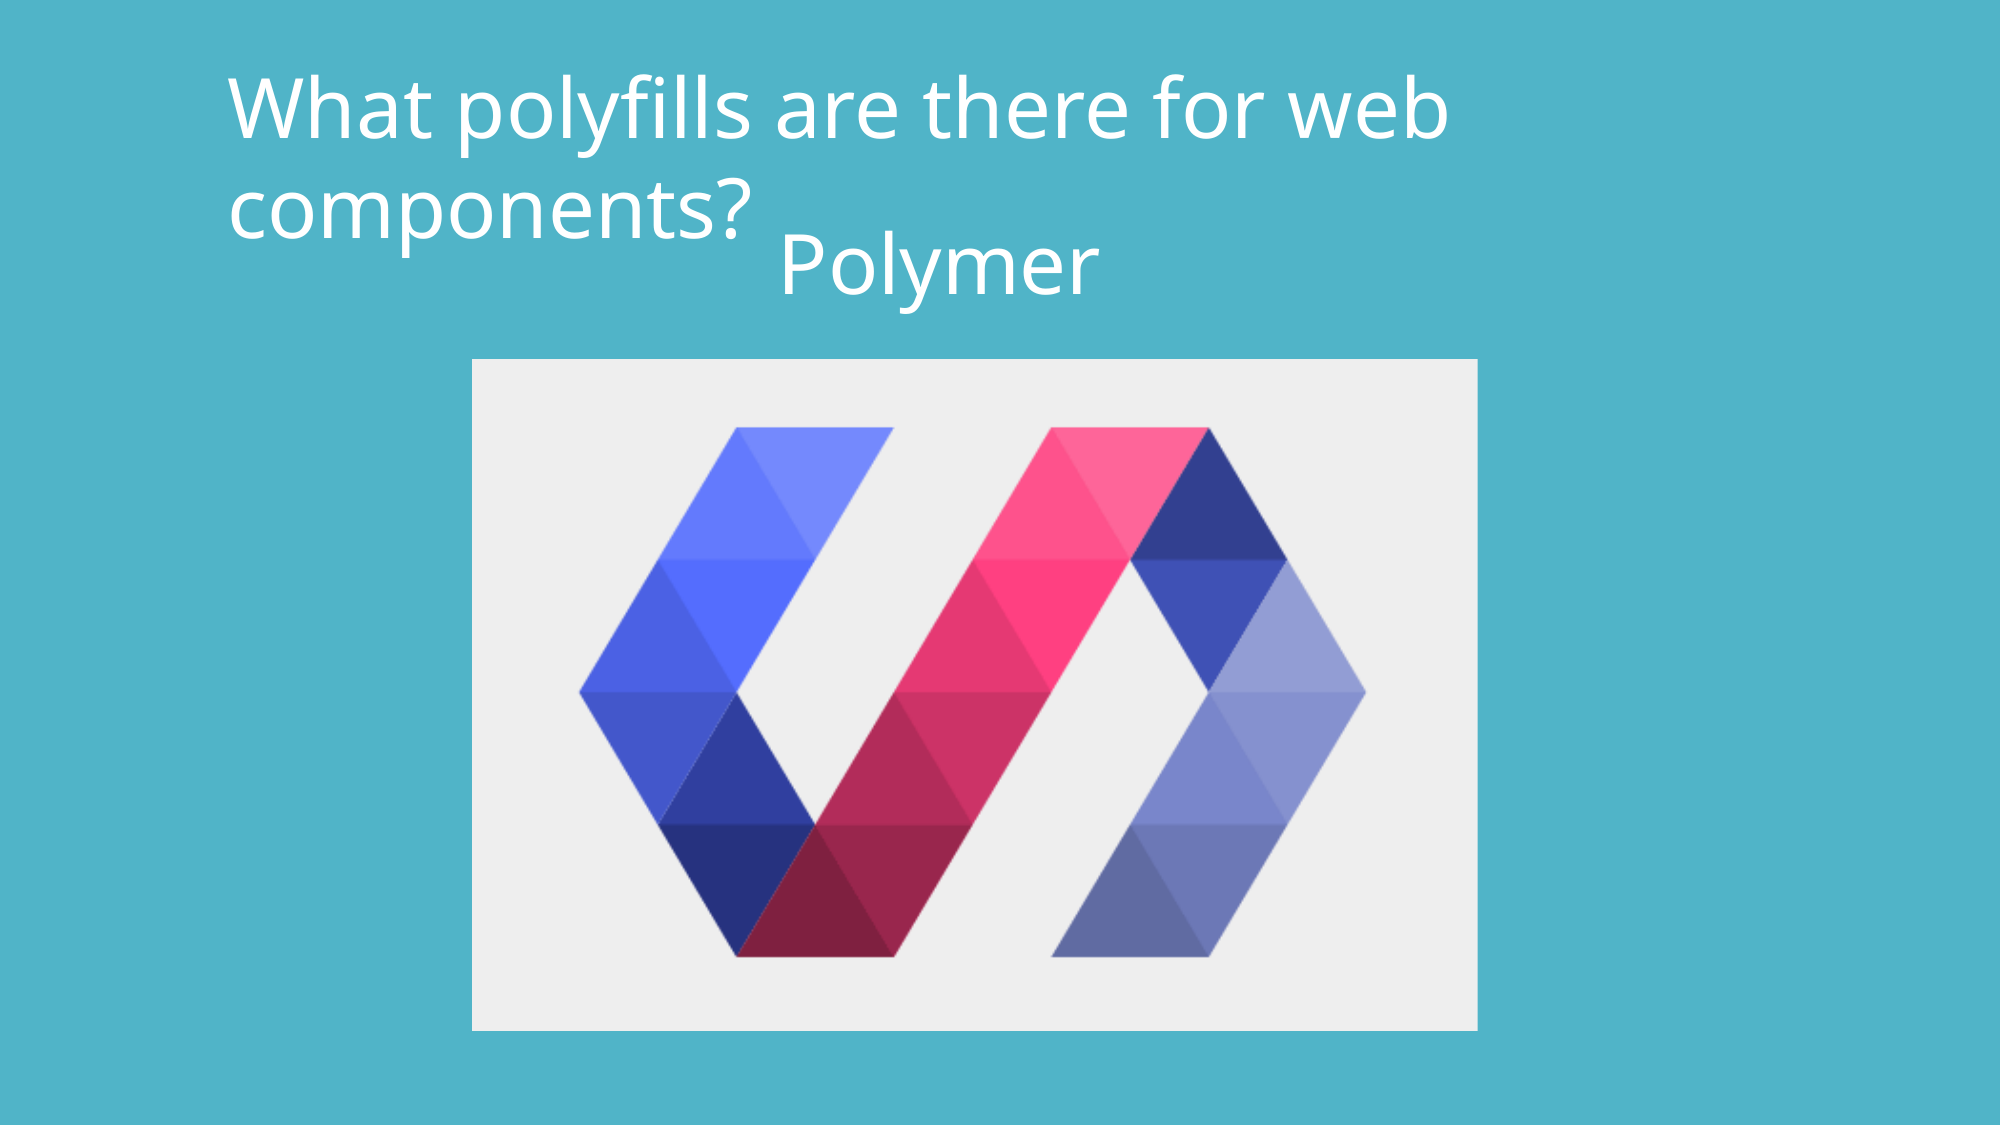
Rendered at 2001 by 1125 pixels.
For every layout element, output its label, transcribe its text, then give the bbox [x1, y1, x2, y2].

text_box Polymer [379, 203, 1500, 319]
picture [471, 359, 1478, 1031]
text_box What polyfills are there for web components? [212, 47, 1808, 263]
